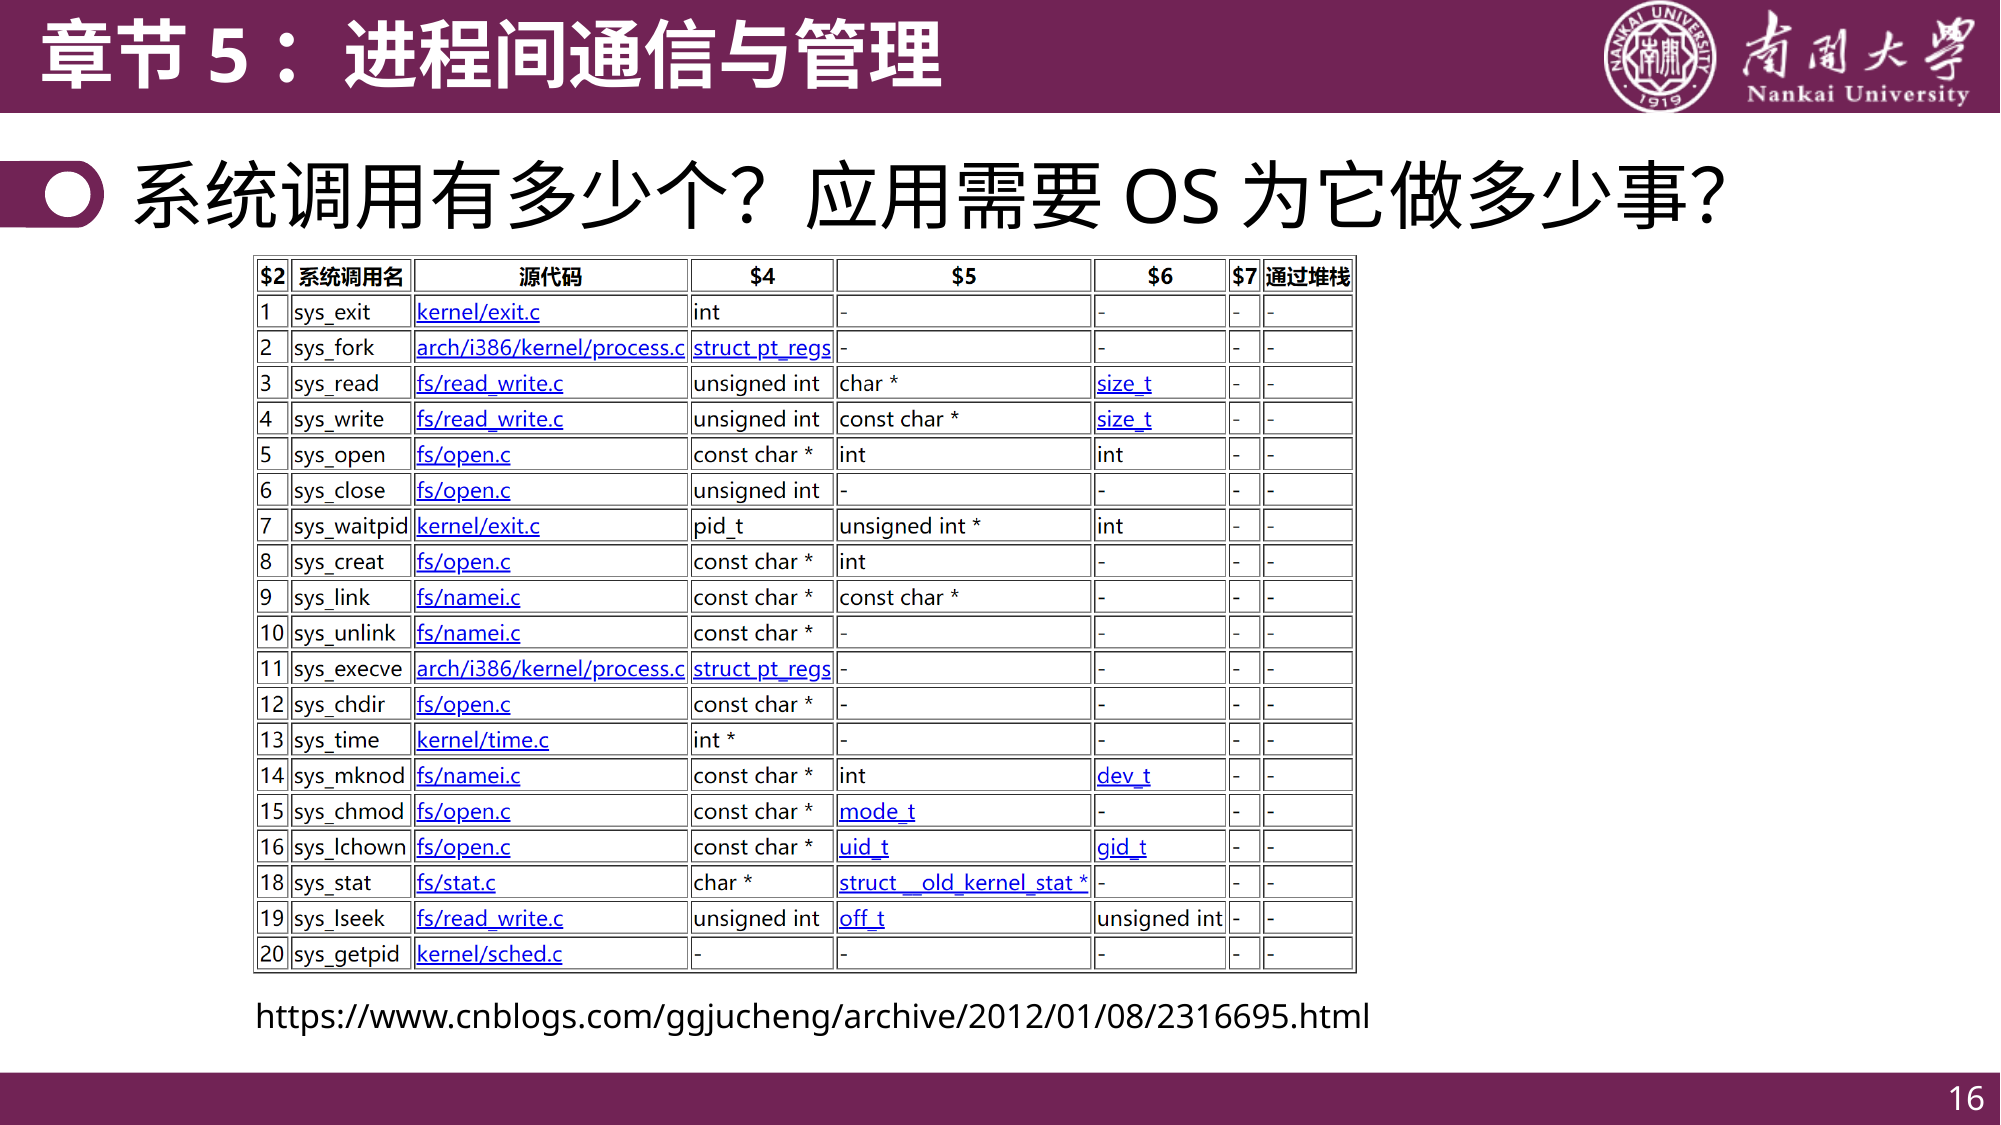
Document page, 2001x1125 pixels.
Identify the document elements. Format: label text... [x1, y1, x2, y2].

slide_number 16 [1533, 1074, 2000, 1125]
picture [1604, 0, 2001, 118]
title 系统调用有多少个？应用需要OS为它做多少事？ [114, 143, 1886, 255]
text_box https://www.cnblogs.com/ggjucheng/archive/2012/01/08/2316695.html [166, 987, 1462, 1043]
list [242, 242, 1385, 989]
